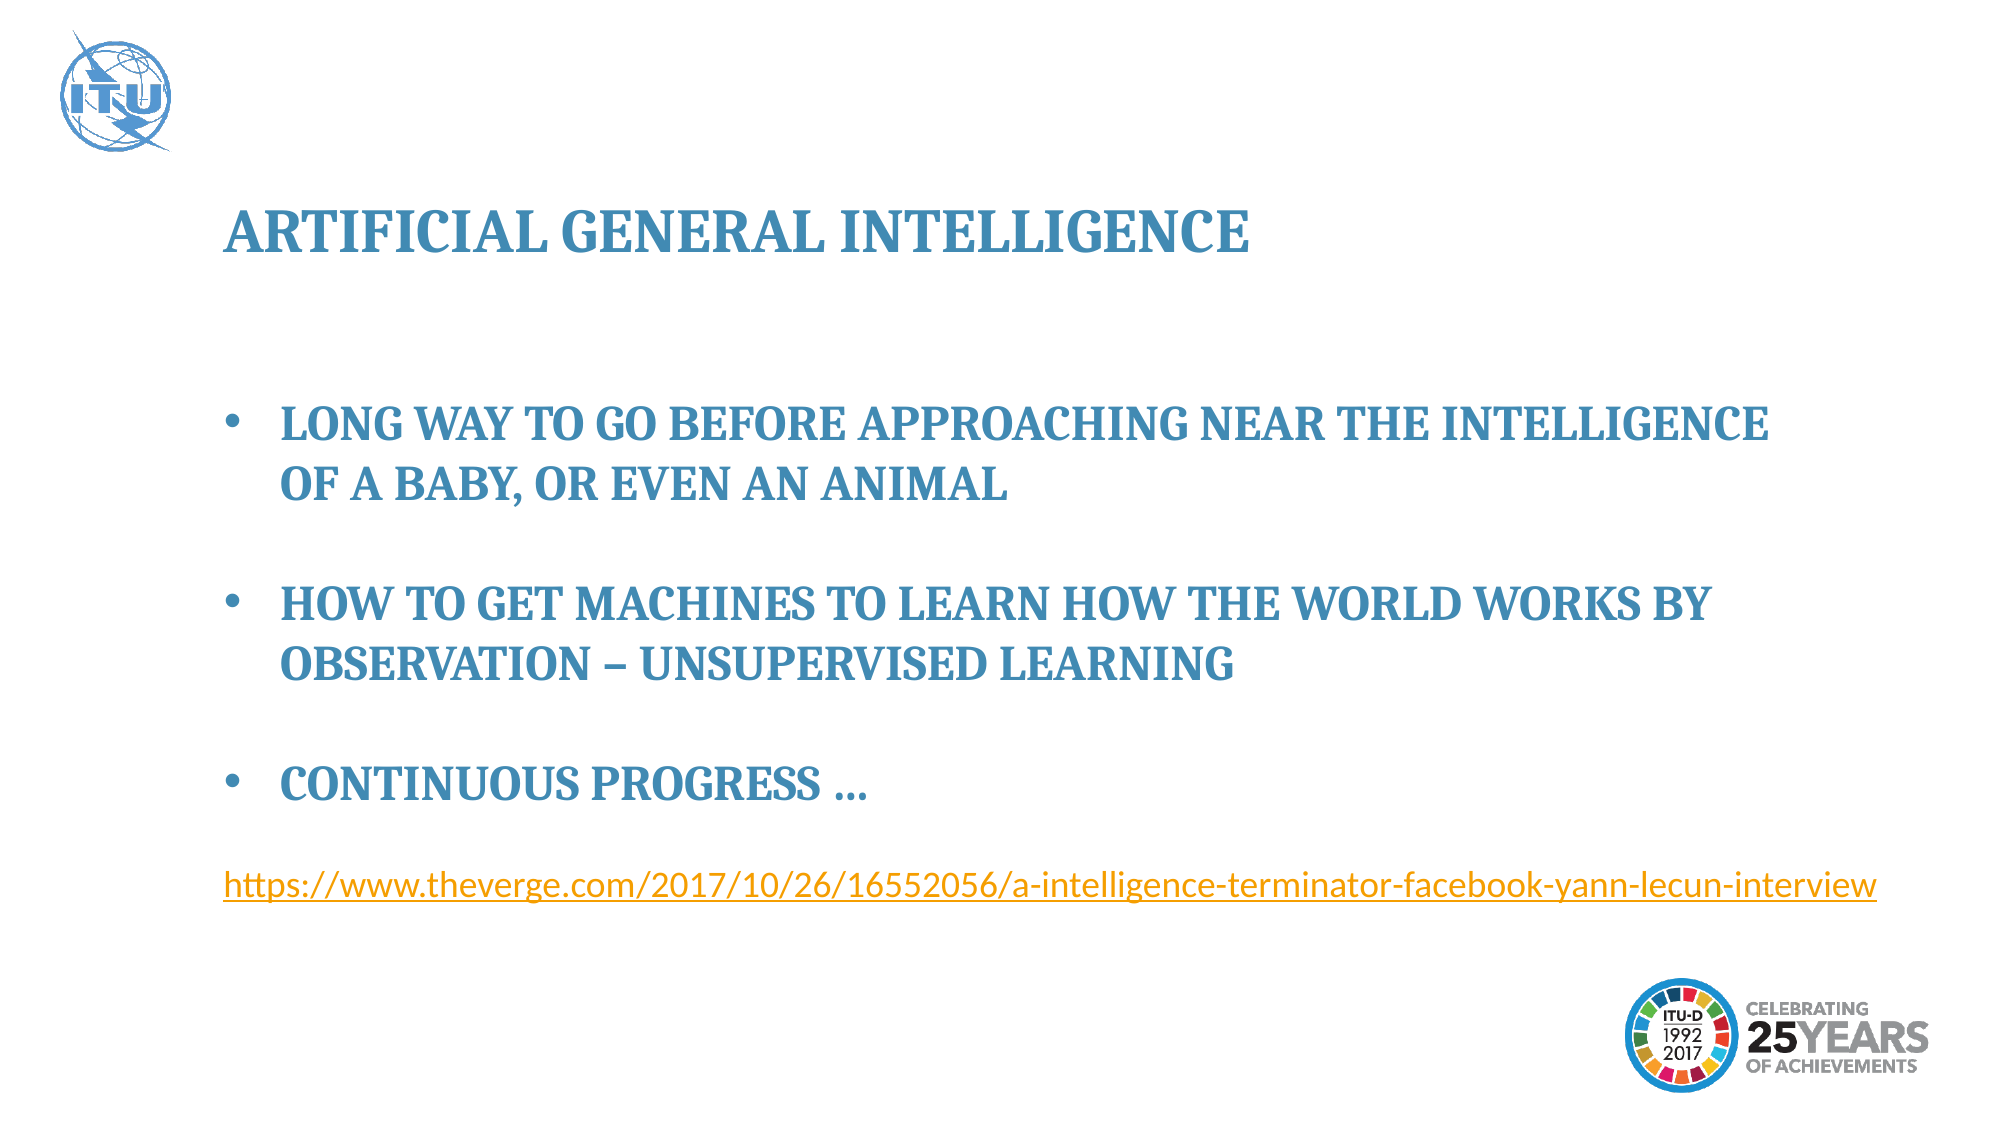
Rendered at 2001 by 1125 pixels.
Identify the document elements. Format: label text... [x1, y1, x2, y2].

text_box ARTIFICIAL GENERAL INTELLIGENCE [208, 182, 1718, 273]
text_box https://www.theverge.com/2017/10/26/16552056/a-intelligence-terminator-facebook-yann-lecun-interview [208, 852, 1930, 912]
text_box LONG WAY TO GO BEFORE APPROACHING NEAR THE INTELLIGENCE OF A BABY, OR EVEN AN ANIMAL HOW TO GET MACHINES TO LEARN HOW THE WORLD WORKS BY OBSERVATION – UNSUPERVISED LEARNING CONTINUOUS PROGRESS … [209, 382, 1835, 852]
picture [1623, 977, 1930, 1093]
picture [57, 26, 177, 156]
